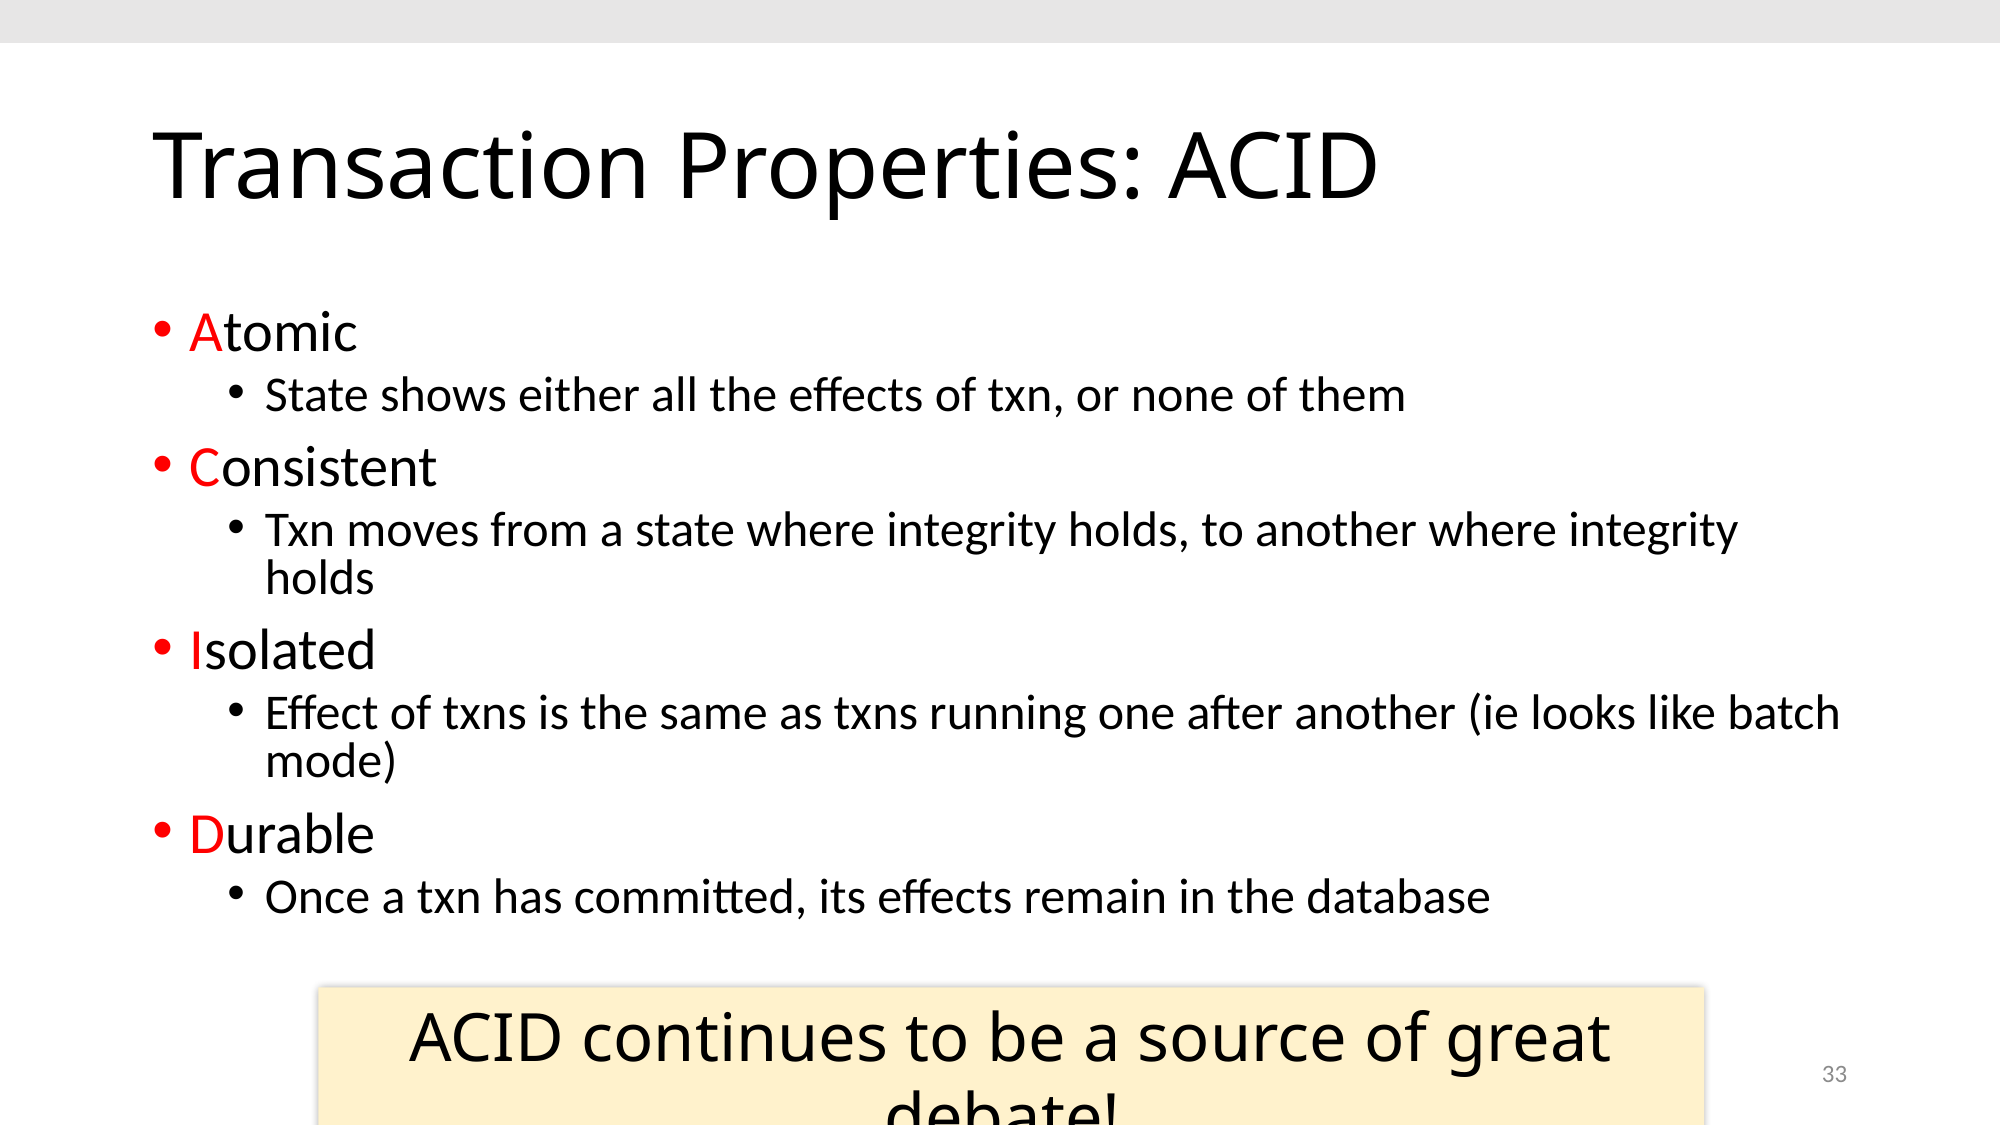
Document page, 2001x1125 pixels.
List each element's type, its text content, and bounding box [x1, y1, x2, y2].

list Atomic State shows either all the effects of txn, or none of them Consistent Txn moves from a state where integrity holds, to another where integrity holds Isolated Effect of txns is the same as txns running one after another (ie looks like batch mode) Durable Once a txn has committed, its effects remain in the database [137, 299, 1863, 1014]
slide_number 33 [1712, 1042, 1863, 1103]
text_box ACID continues to be a source of great debate! [318, 987, 1705, 1125]
title Transaction Properties: ACID [137, 59, 1863, 278]
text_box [0, 0, 2000, 47]
